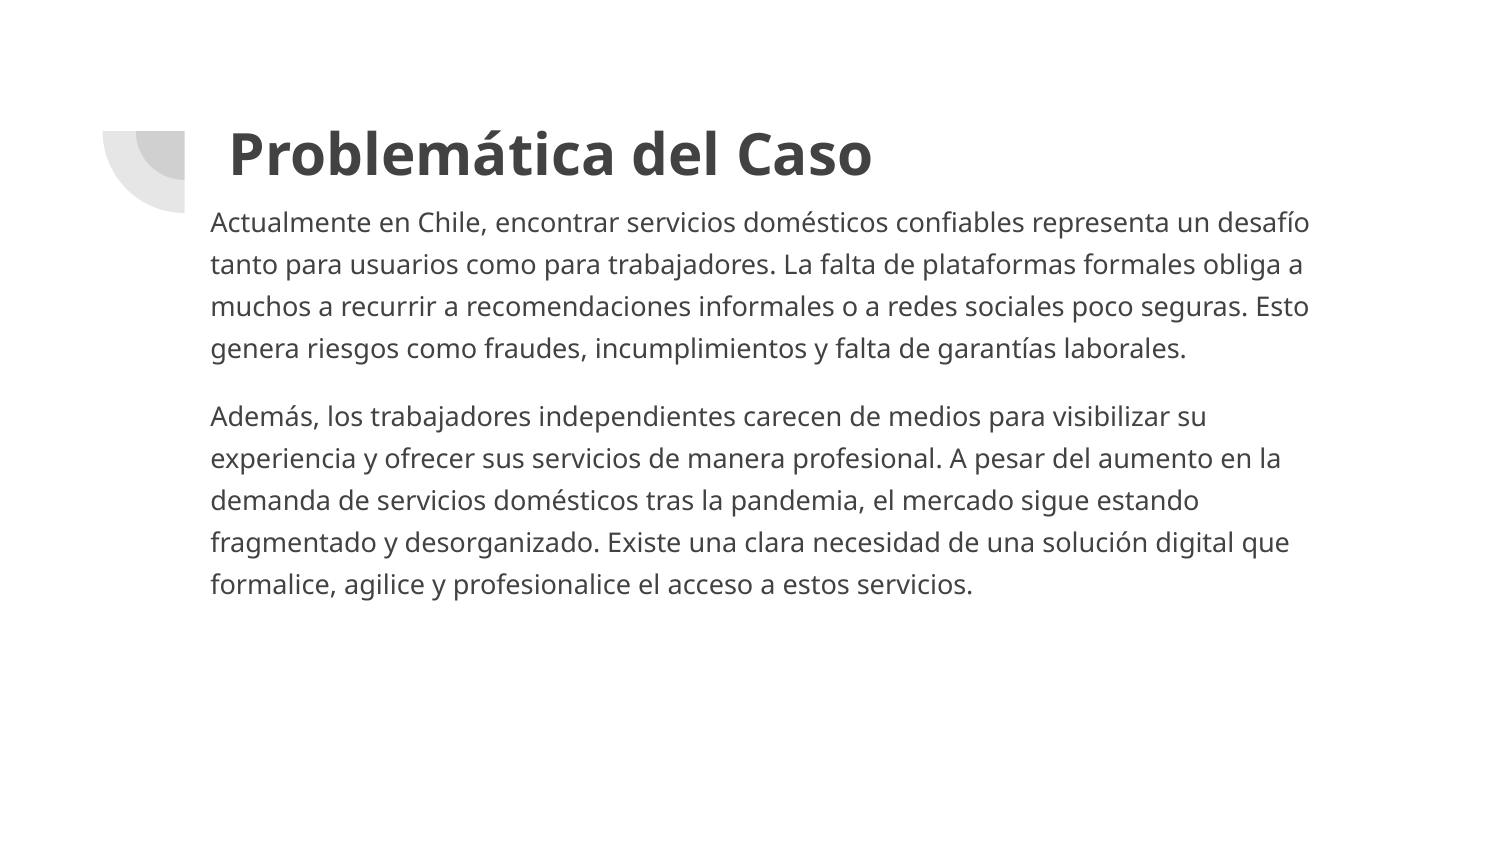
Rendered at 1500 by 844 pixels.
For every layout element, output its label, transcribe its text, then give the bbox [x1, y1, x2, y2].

title Problemática del Caso [213, 98, 1368, 263]
list Actualmente en Chile, encontrar servicios domésticos confiables representa un desafío tanto para usuarios como para trabajadores. La falta de plataformas formales obliga a muchos a recurrir a recomendaciones informales o a redes sociales poco seguras. Esto genera riesgos como fraudes, incumplimientos y falta de garantías laborales. Además, los trabajadores independientes carecen de medios para visibilizar su experiencia y ofrecer sus servicios de manera profesional. A pesar del aumento en la demanda de servicios domésticos tras la pandemia, el mercado sigue estando fragmentado y desorganizado. Existe una clara necesidad de una solución digital que formalice, agilice y profesionalice el acceso a estos servicios. [195, 183, 1351, 661]
